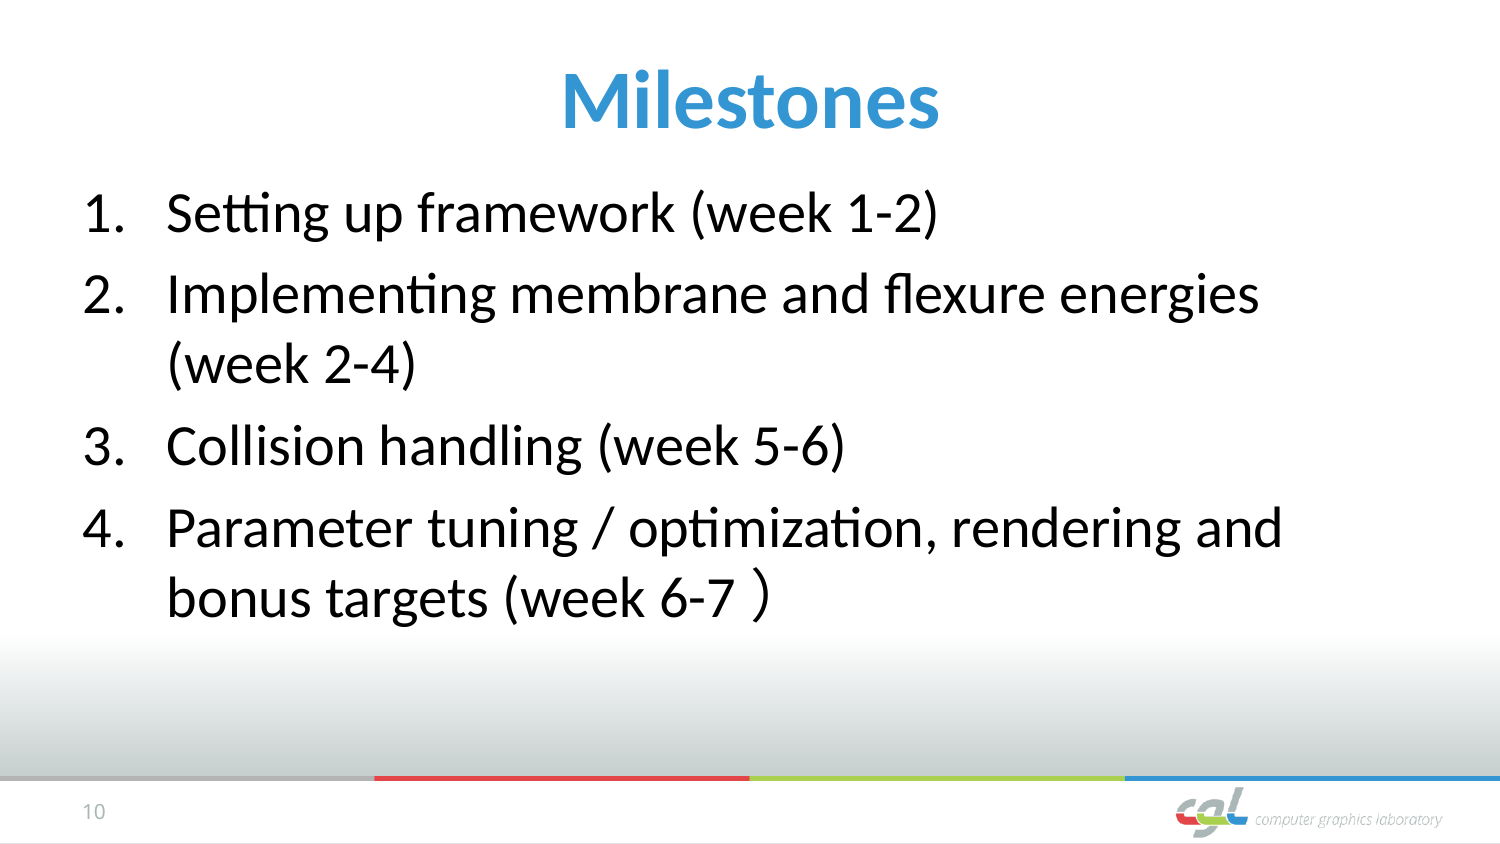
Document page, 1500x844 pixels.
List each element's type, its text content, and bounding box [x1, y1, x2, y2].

picture [0, 776, 1500, 844]
title Milestones [52, 0, 1449, 116]
slide_number 10 [52, 800, 136, 824]
list Setting up framework (week 1-2) Implementing membrane and flexure energies (week 2-4) Collision handling (week 5-6) Parameter tuning / optimization, rendering and bonus targets (week 6-7） [52, 143, 1448, 755]
